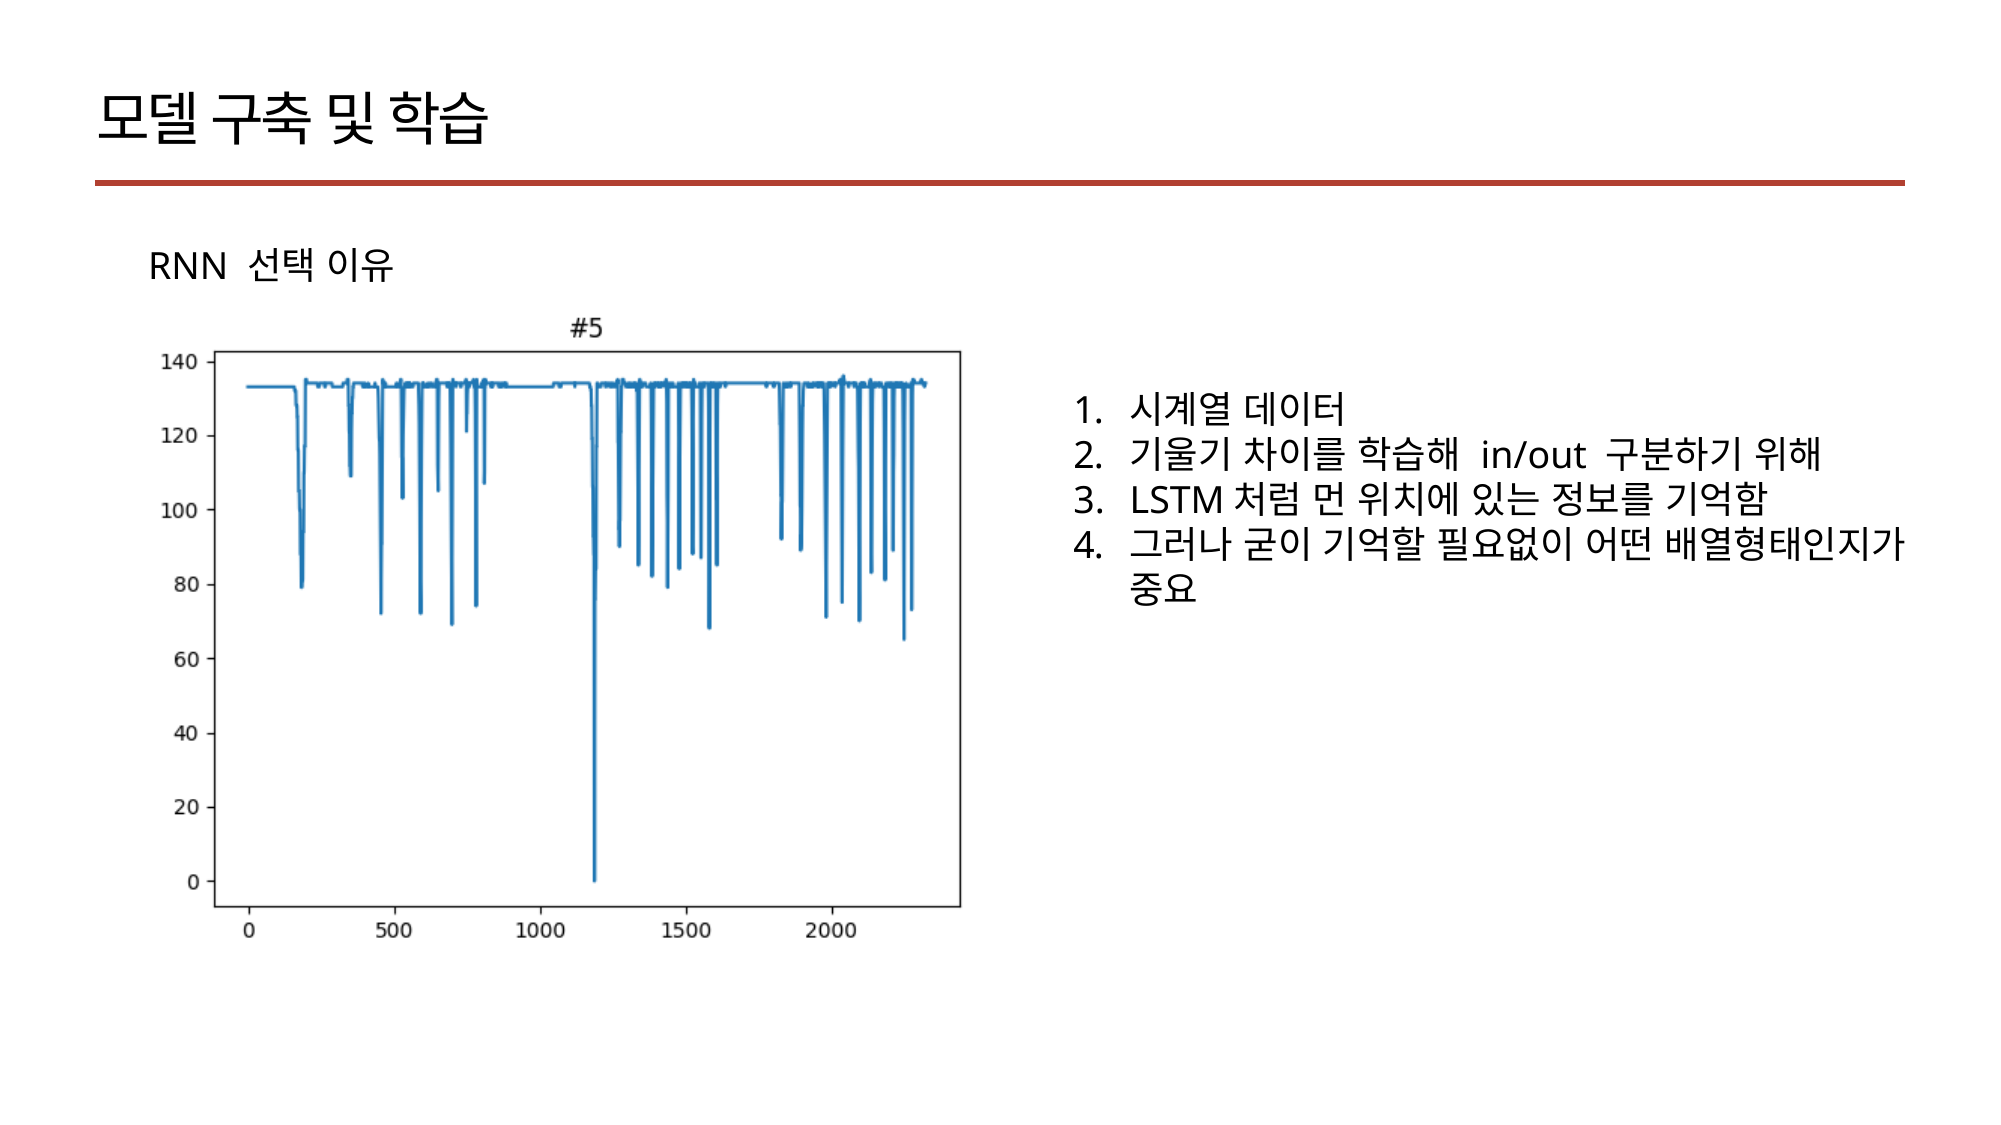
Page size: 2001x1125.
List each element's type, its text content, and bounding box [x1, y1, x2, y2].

picture [94, 264, 1056, 986]
text_box 모델 구축 및 학습 [81, 75, 1550, 160]
text_box RNN 선택 이유 [133, 234, 1075, 295]
text_box 시계열 데이터 기울기 차이를 학습해 in/out 구분하기 위해 LSTM처럼 먼 위치에 있는 정보를 기억함 그러나 굳이 기억할 필요없이 어떤 배열형태인지가 중요 [1058, 378, 2000, 619]
